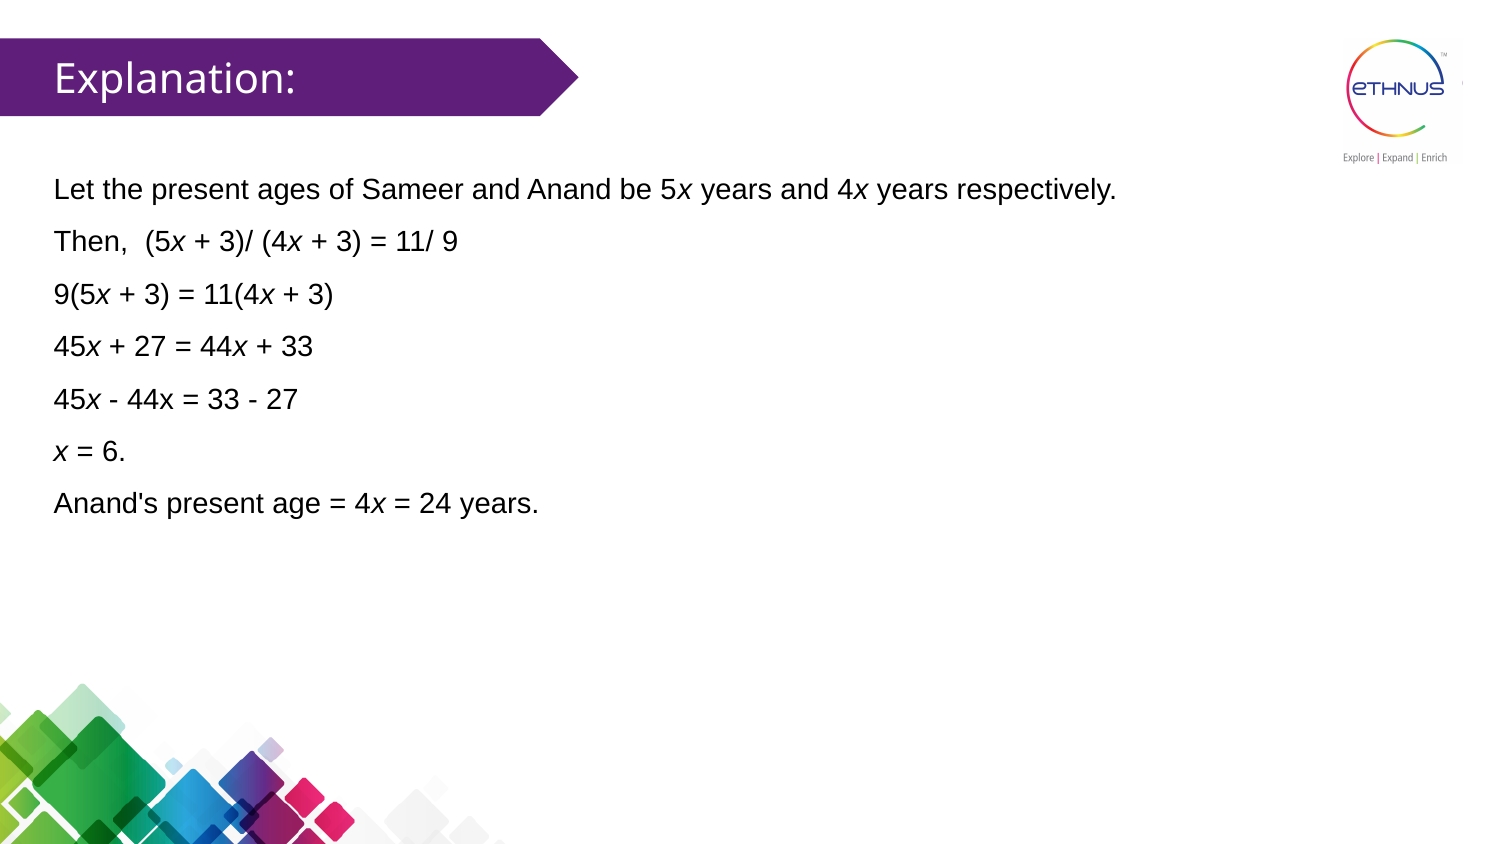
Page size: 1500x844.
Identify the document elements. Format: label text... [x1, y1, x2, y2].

text_box Explanation: [53, 38, 518, 117]
text_box [518, 38, 579, 117]
picture [1343, 38, 1463, 165]
text_box [0, 38, 53, 117]
picture [0, 668, 732, 844]
text_box Let the present ages of Sameer and Anand be 5x years and 4x years respectively. Then, (5x + 3)/ (4x + 3) = 11/ 9 9(5x + 3) = 11(4x + 3) 45x + 27 = 44x + 33 45x - 44x = 33 - 27 x = 6. Anand's present age = 4x = 24 years. [53, 152, 1265, 669]
